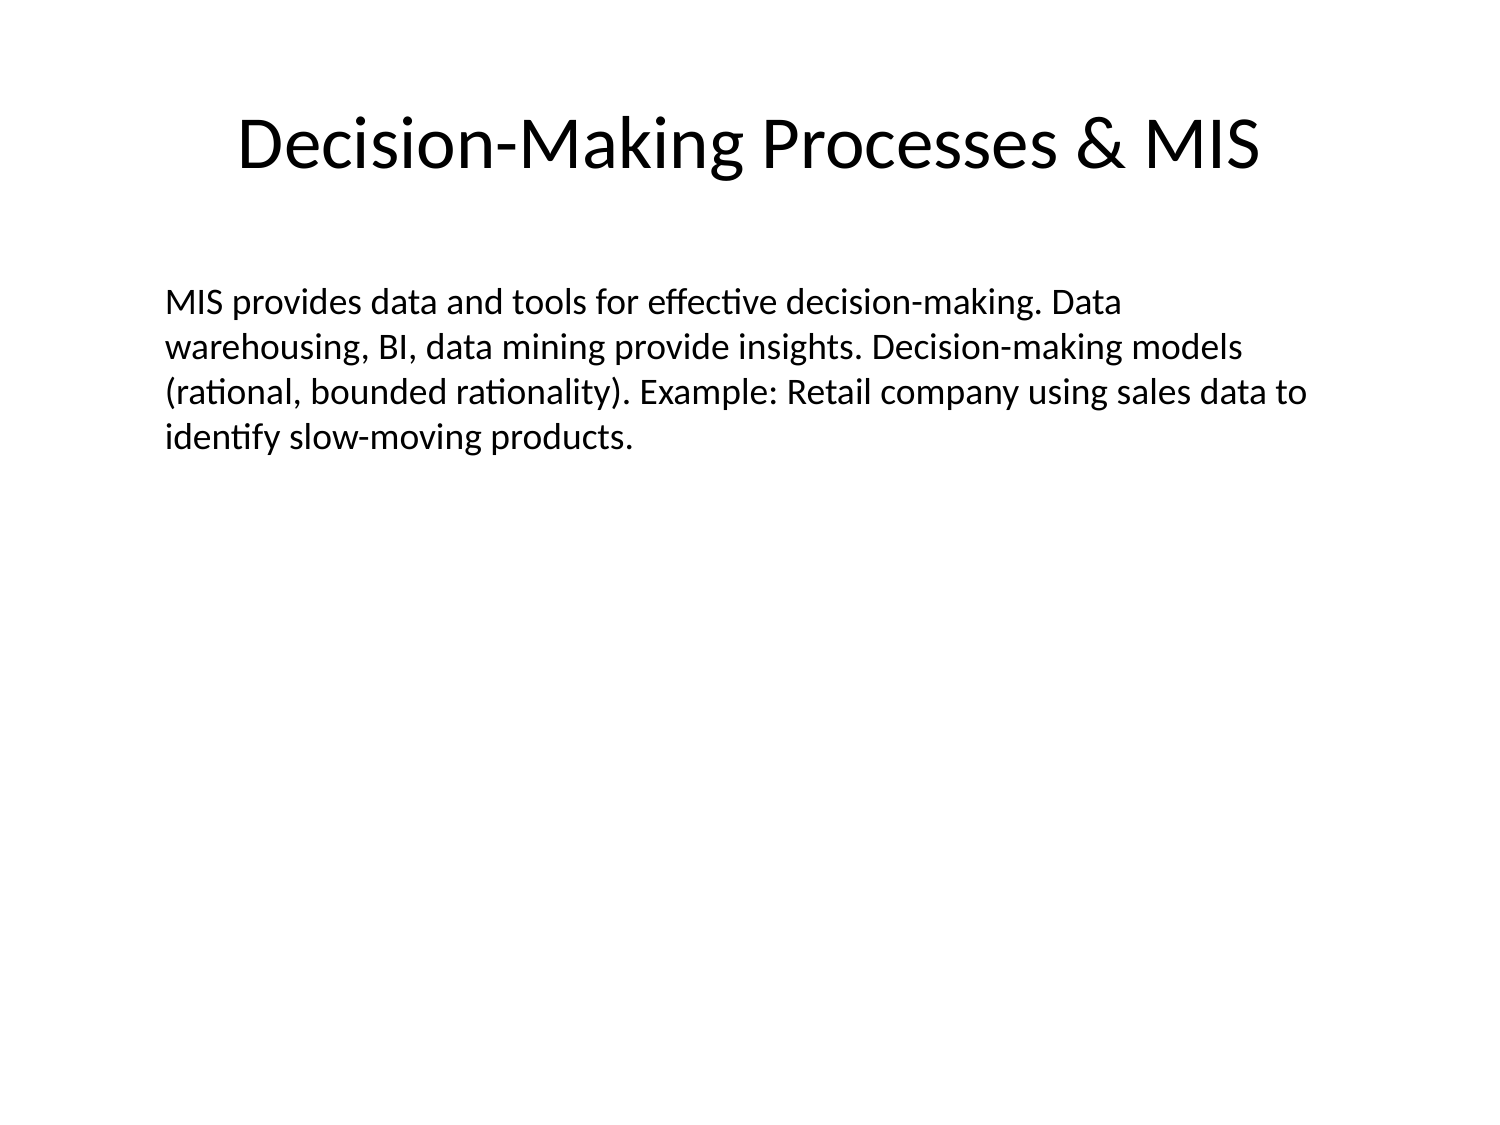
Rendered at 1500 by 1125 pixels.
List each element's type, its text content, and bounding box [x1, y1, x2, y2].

text_box MIS provides data and tools for effective decision-making. Data warehousing, BI, data mining provide insights. Decision-making models (rational, bounded rationality). Example: Retail company using sales data to identify slow-moving products. [149, 224, 1350, 465]
title Decision-Making Processes & MIS [75, 45, 1425, 233]
